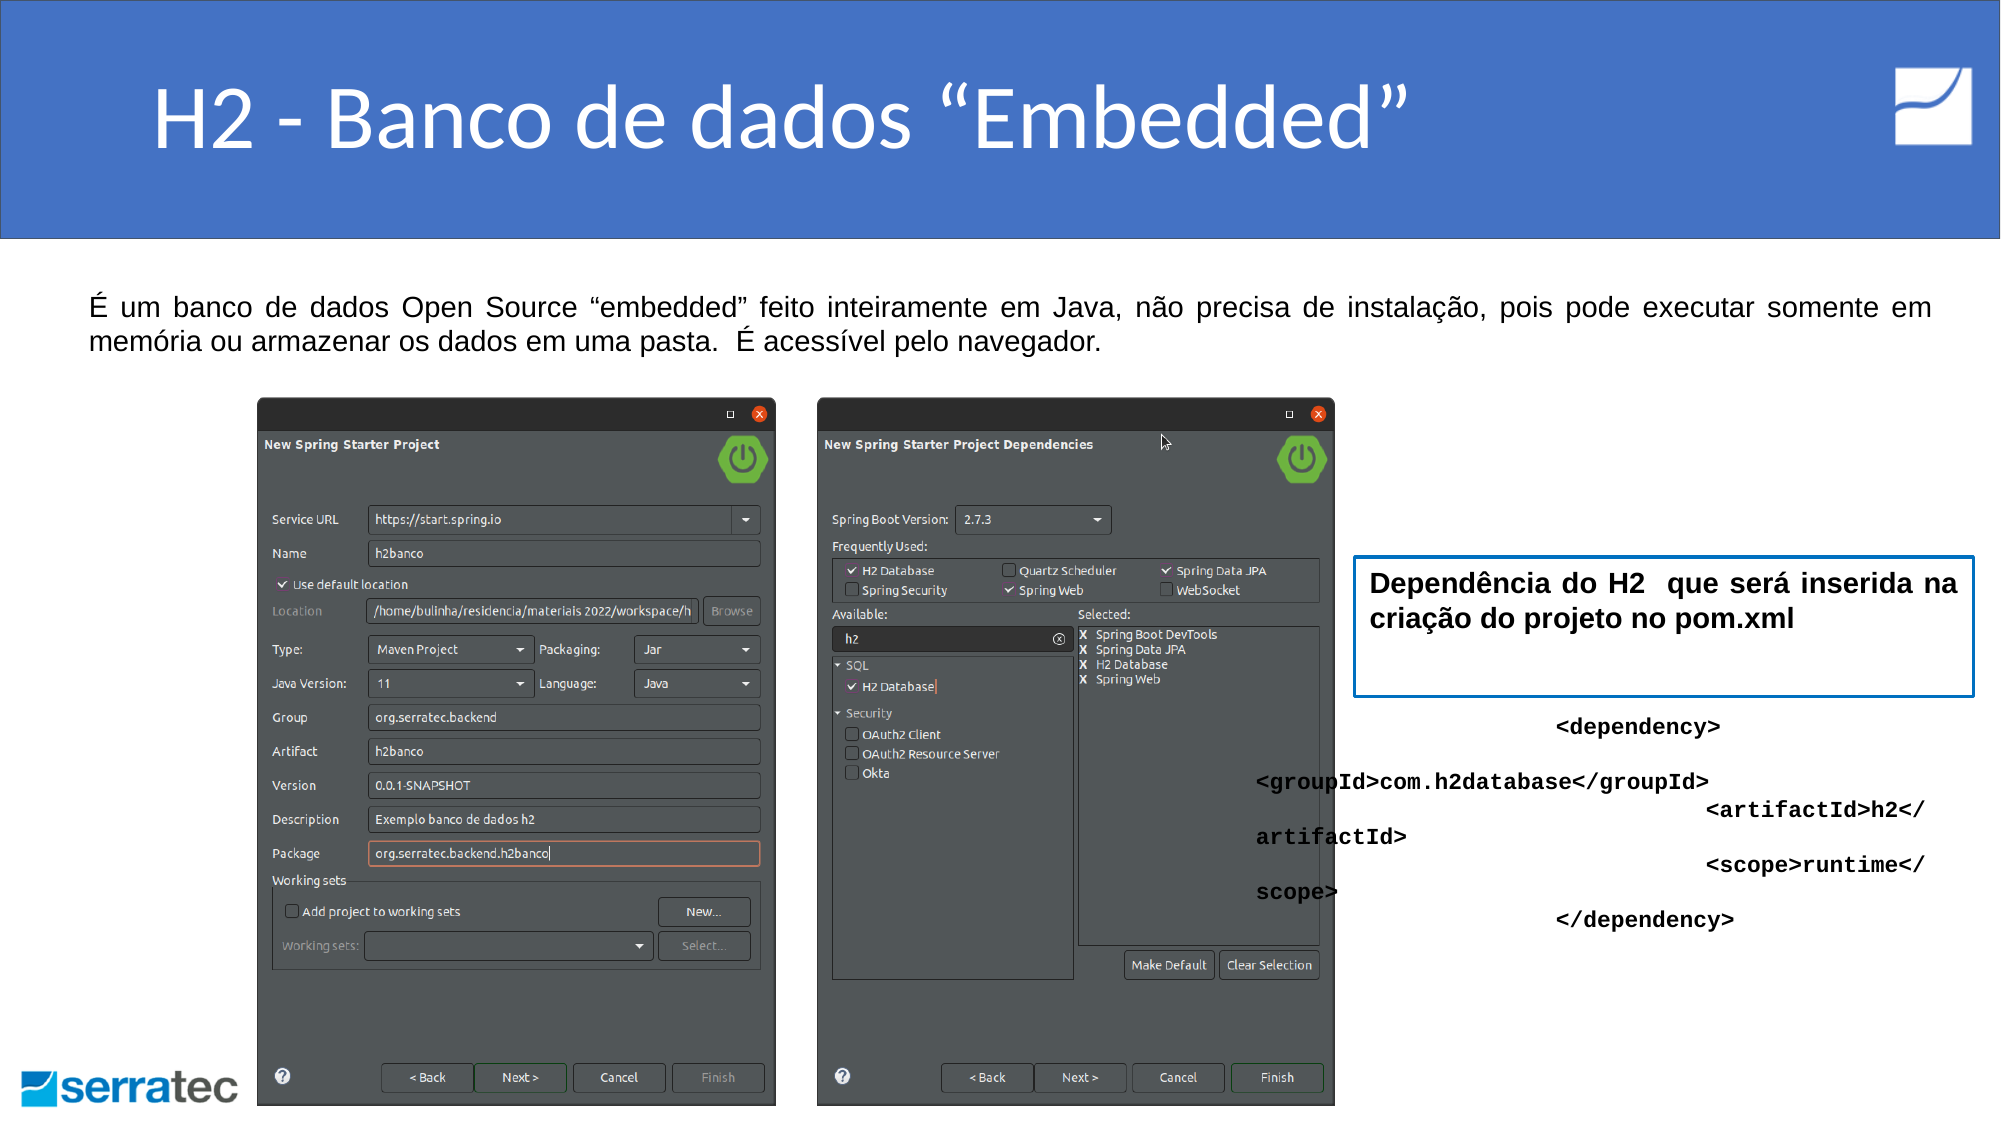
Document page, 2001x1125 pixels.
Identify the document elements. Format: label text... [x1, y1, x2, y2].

picture [808, 390, 1342, 1113]
text_box É um banco de dados Open Source “embedded” feito inteiramente em Java, não precisa de instalação, pois pode executar somente em memória ou armazenar os dados em uma pasta. É acessível pelo navegador. [73, 280, 1951, 421]
text_box <dependency> <groupId>com.h2database</groupId> <artifactId>h2</artifactId> <scope>runtime</scope> </dependency> [1347, 696, 1966, 947]
title H2 - Banco de dados “Embedded” [137, 9, 1863, 228]
picture [1895, 65, 1976, 148]
picture [249, 390, 783, 1113]
text_box Dependência do H2 que será inserida na criação do projeto no pom.xml [1354, 556, 1974, 697]
picture [14, 1064, 247, 1113]
